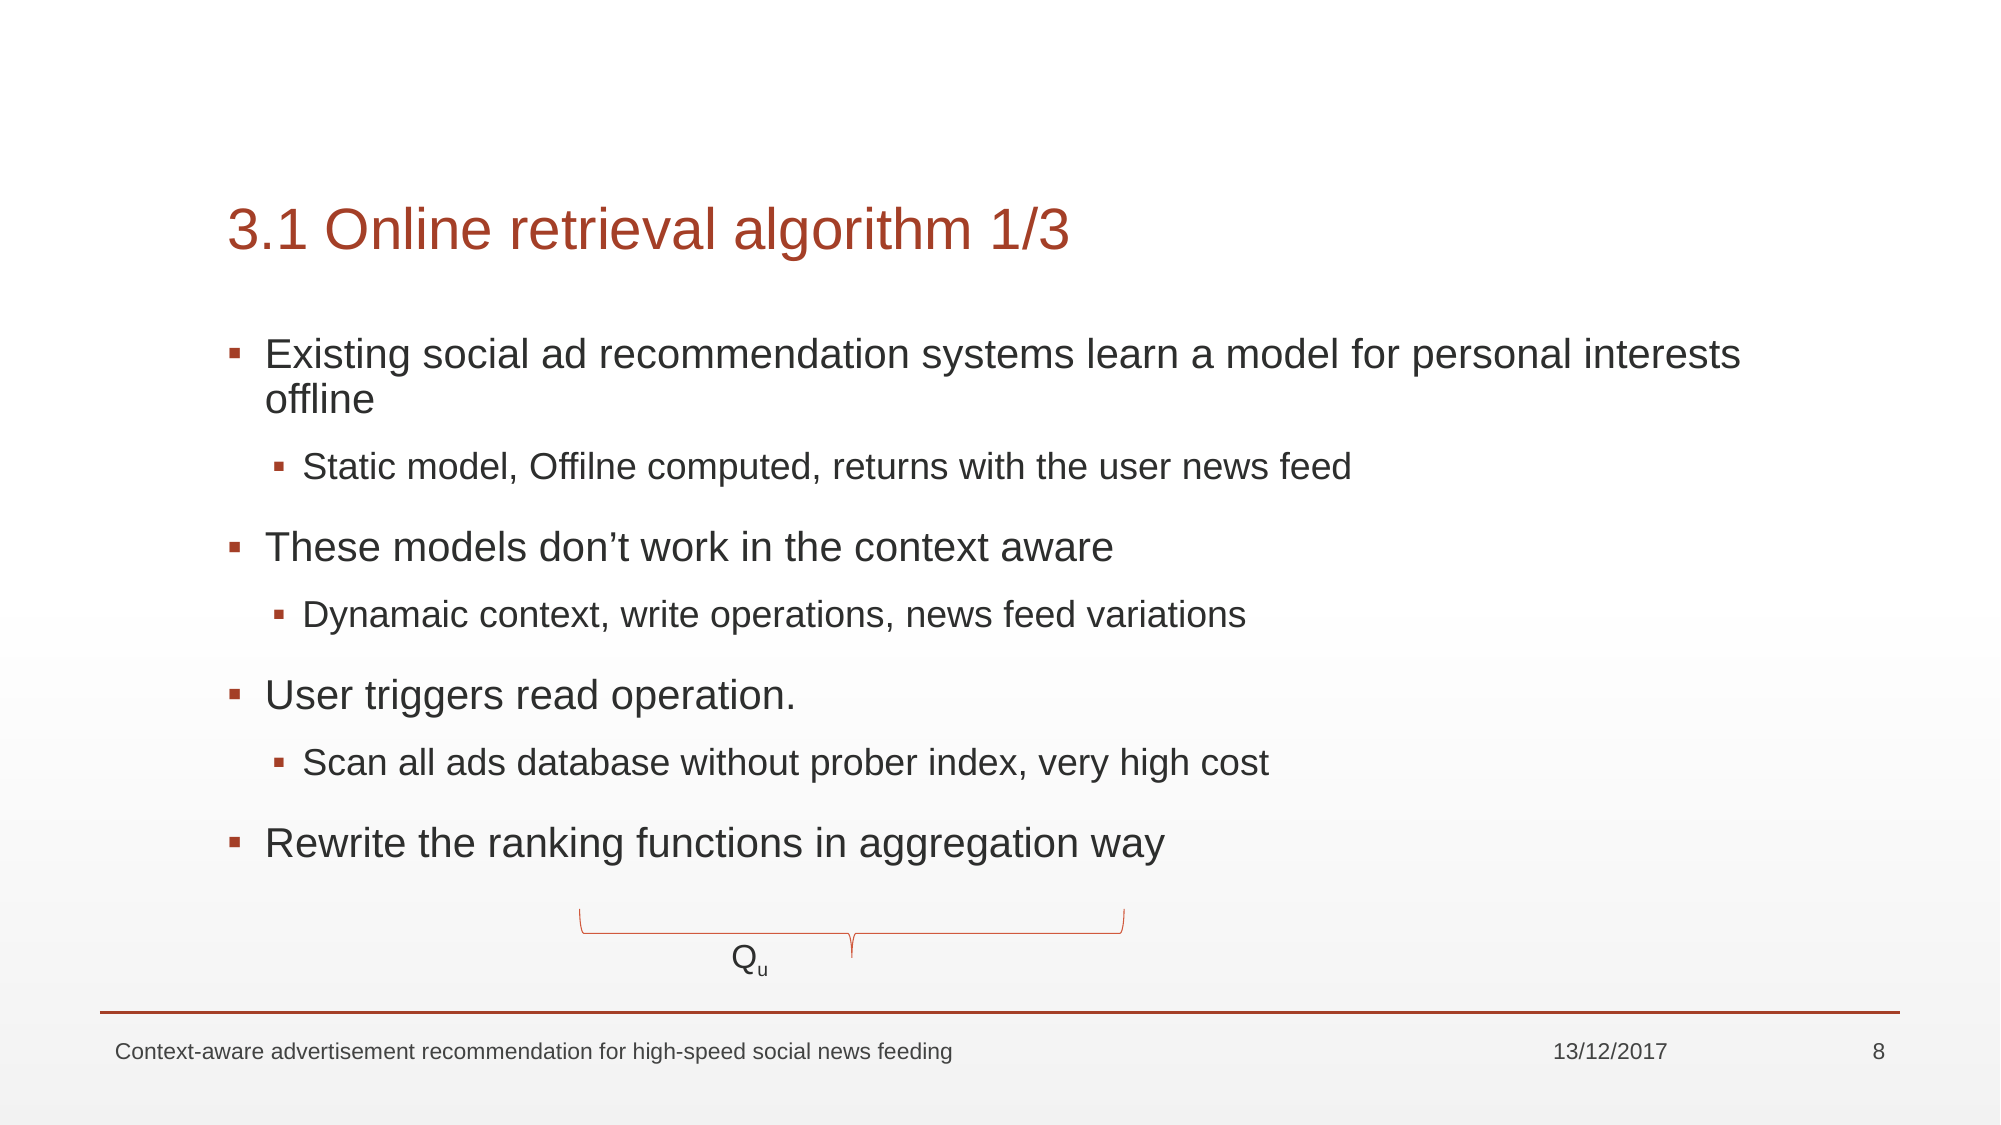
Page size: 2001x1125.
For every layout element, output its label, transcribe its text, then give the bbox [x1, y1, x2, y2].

slide_number 8 [1749, 1031, 1901, 1069]
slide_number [1524, 1031, 1684, 1069]
footer Context-aware advertisement recommendation for high-speed social news feeding [99, 1031, 1106, 1069]
title 3.1 Online retrieval algorithm 1/3 [212, 82, 1788, 271]
text_box [579, 908, 1125, 958]
text_box Qu [716, 927, 806, 988]
